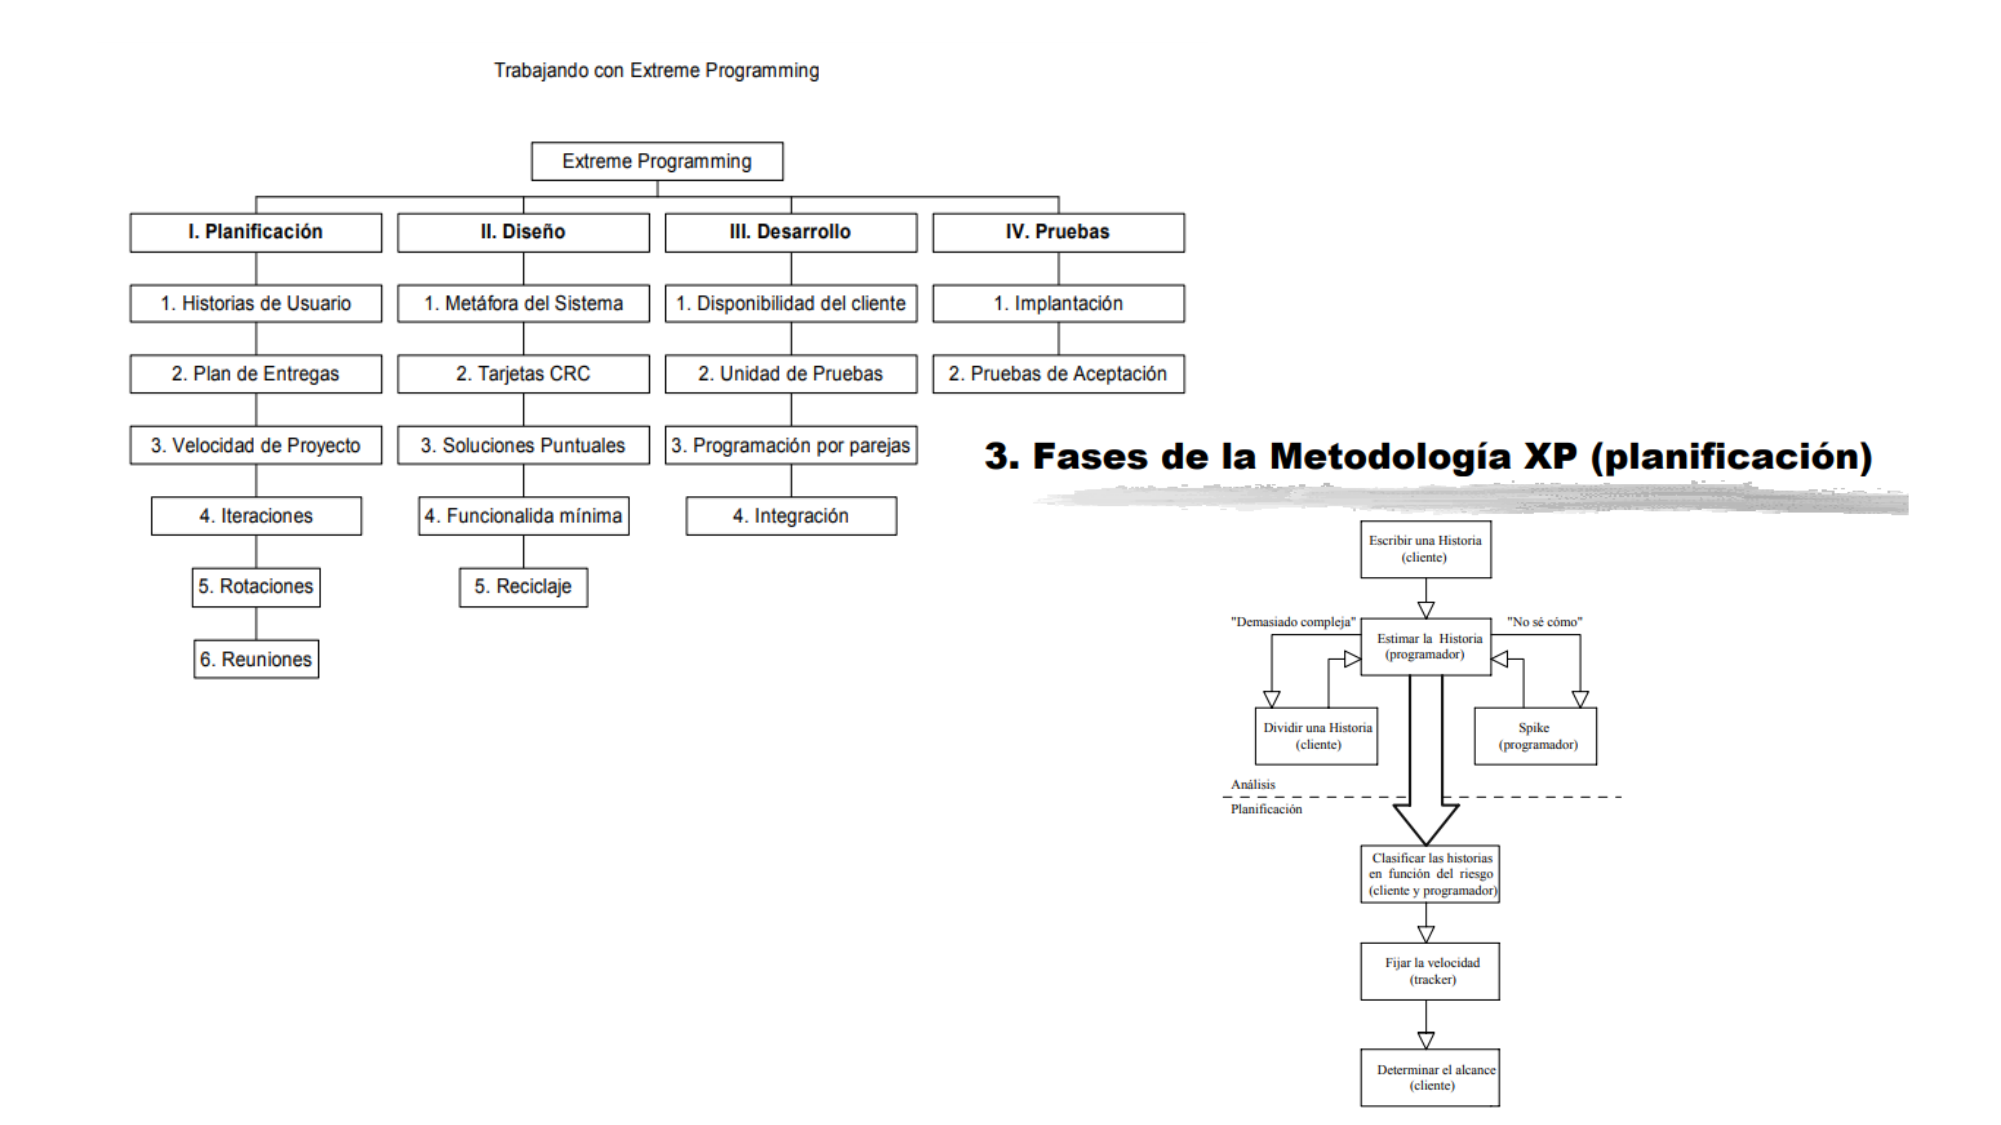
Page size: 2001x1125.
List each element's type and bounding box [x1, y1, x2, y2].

picture [97, 42, 1909, 1125]
